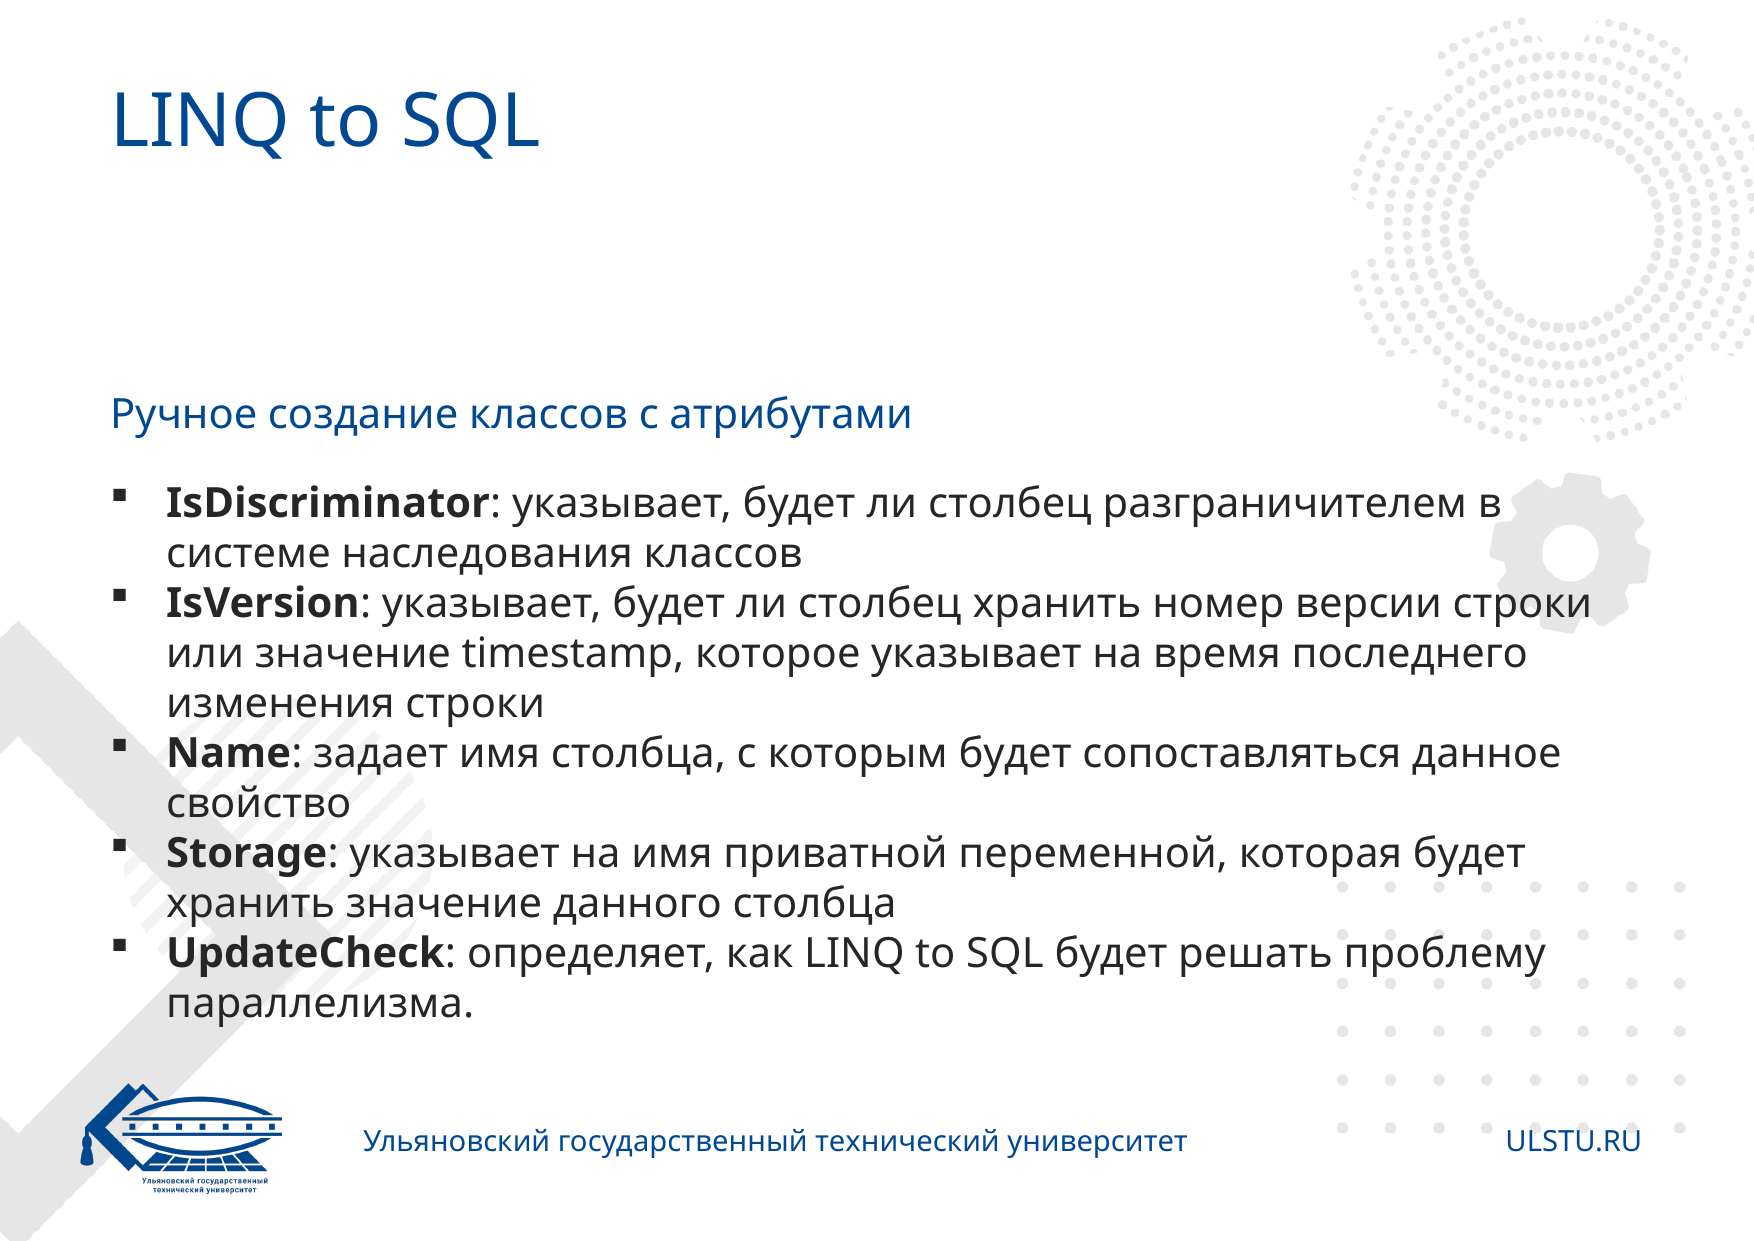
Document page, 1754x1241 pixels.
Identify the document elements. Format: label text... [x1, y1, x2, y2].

picture [0, 0, 1754, 1241]
text_box Ульяновский государственный технический университет [348, 1114, 1278, 1174]
text_box IsDiscriminator: указывает, будет ли столбец разграничителем в системе наследования классов IsVersion: указывает, будет ли столбец хранить номер версии строки или значение timestamp, которое указывает на время последнего изменения строки Name: задает имя столбца, с которым будет сопоставляться данное свойство Storage: указывает на имя приватной переменной, которая будет хранить значение данного столбца UpdateCheck: определяет, как LINQ to SQL будет решать проблему параллелизма. [95, 468, 1682, 941]
text_box ULSTU.RU [1490, 1114, 1700, 1174]
text_box Ручное создание классов с атрибутами [95, 379, 1682, 468]
text_box LINQ to SQL [95, 64, 1682, 183]
